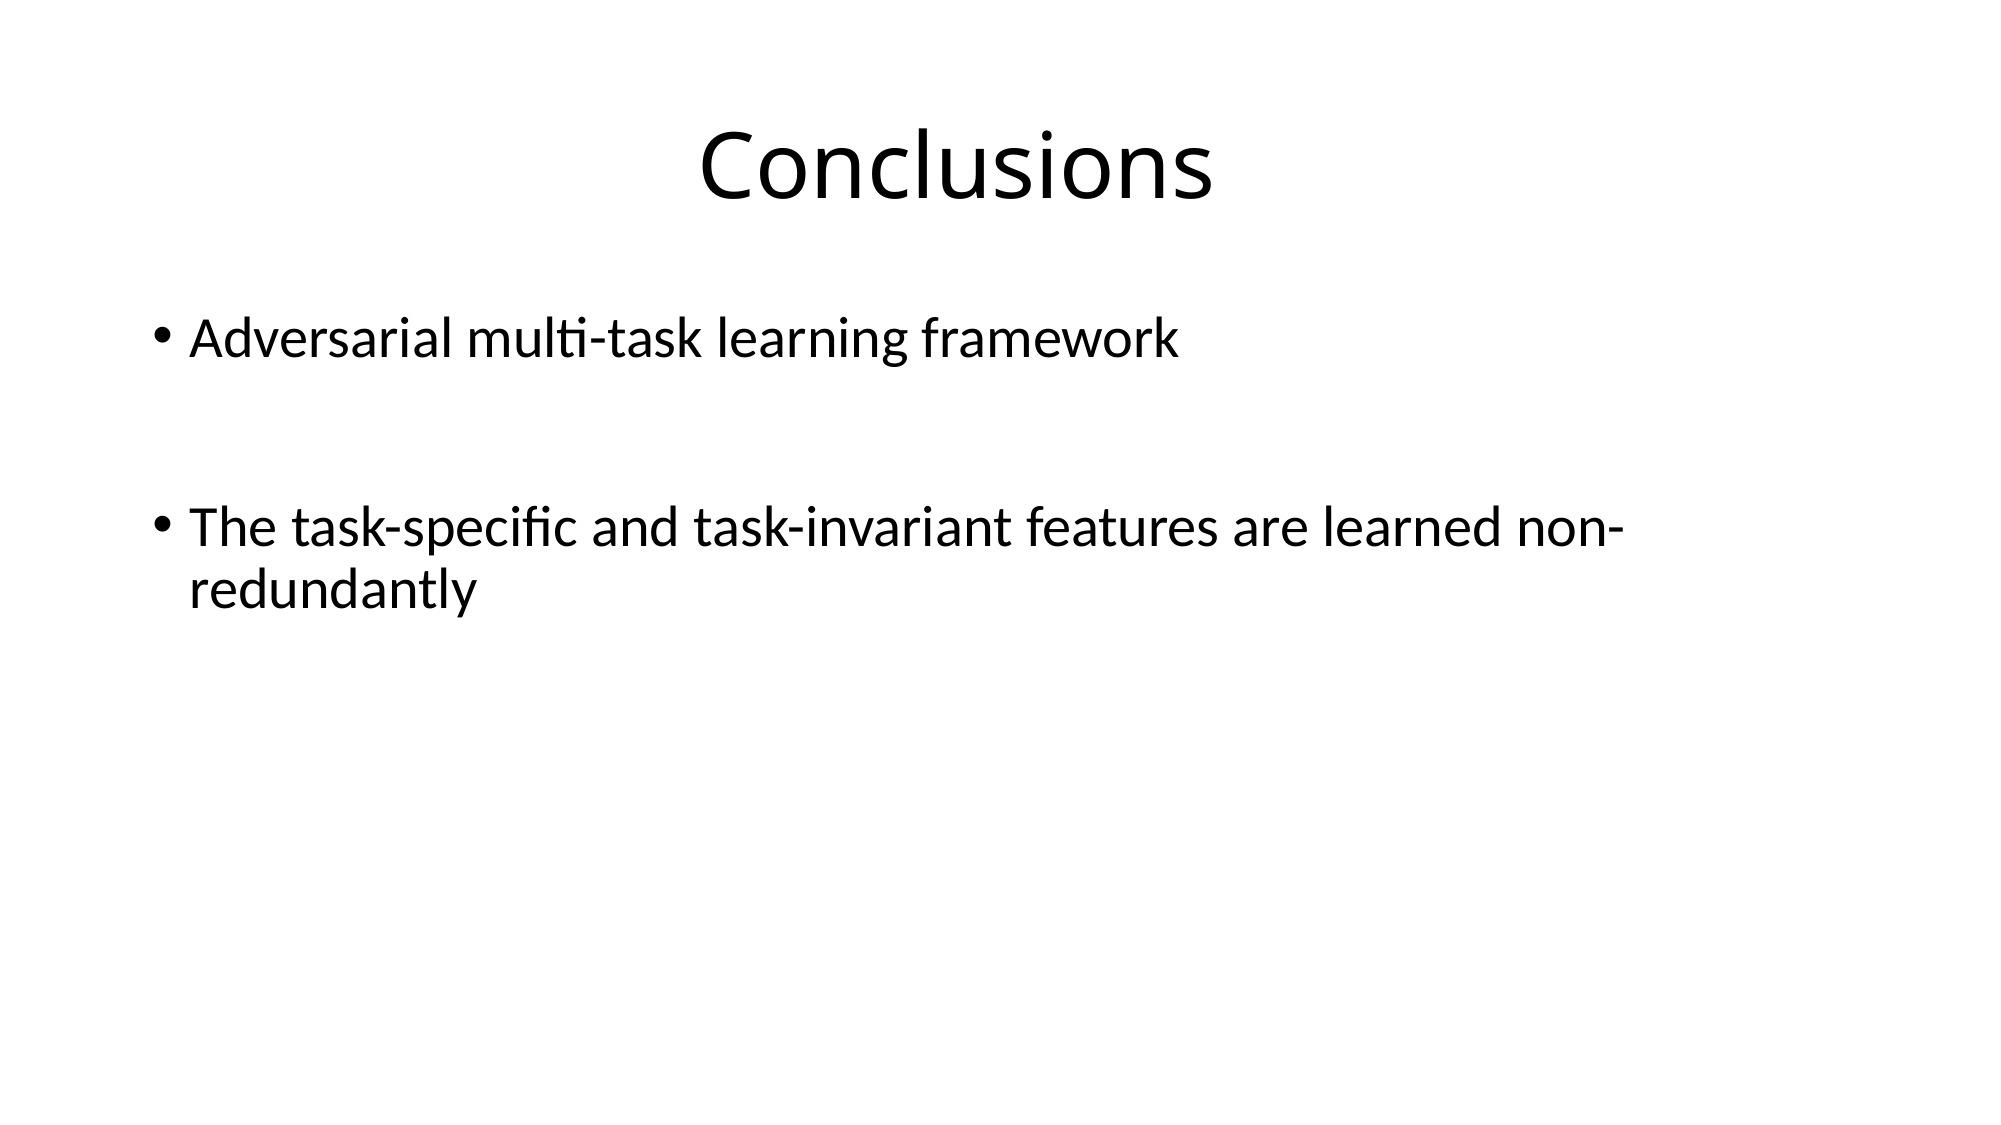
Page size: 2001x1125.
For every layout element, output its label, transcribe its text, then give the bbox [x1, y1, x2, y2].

text_box Adversarial multi-task learning framework The task-specific and task-invariant features are learned non-redundantly [137, 299, 1863, 1014]
text_box Conclusions [137, 59, 1863, 278]
